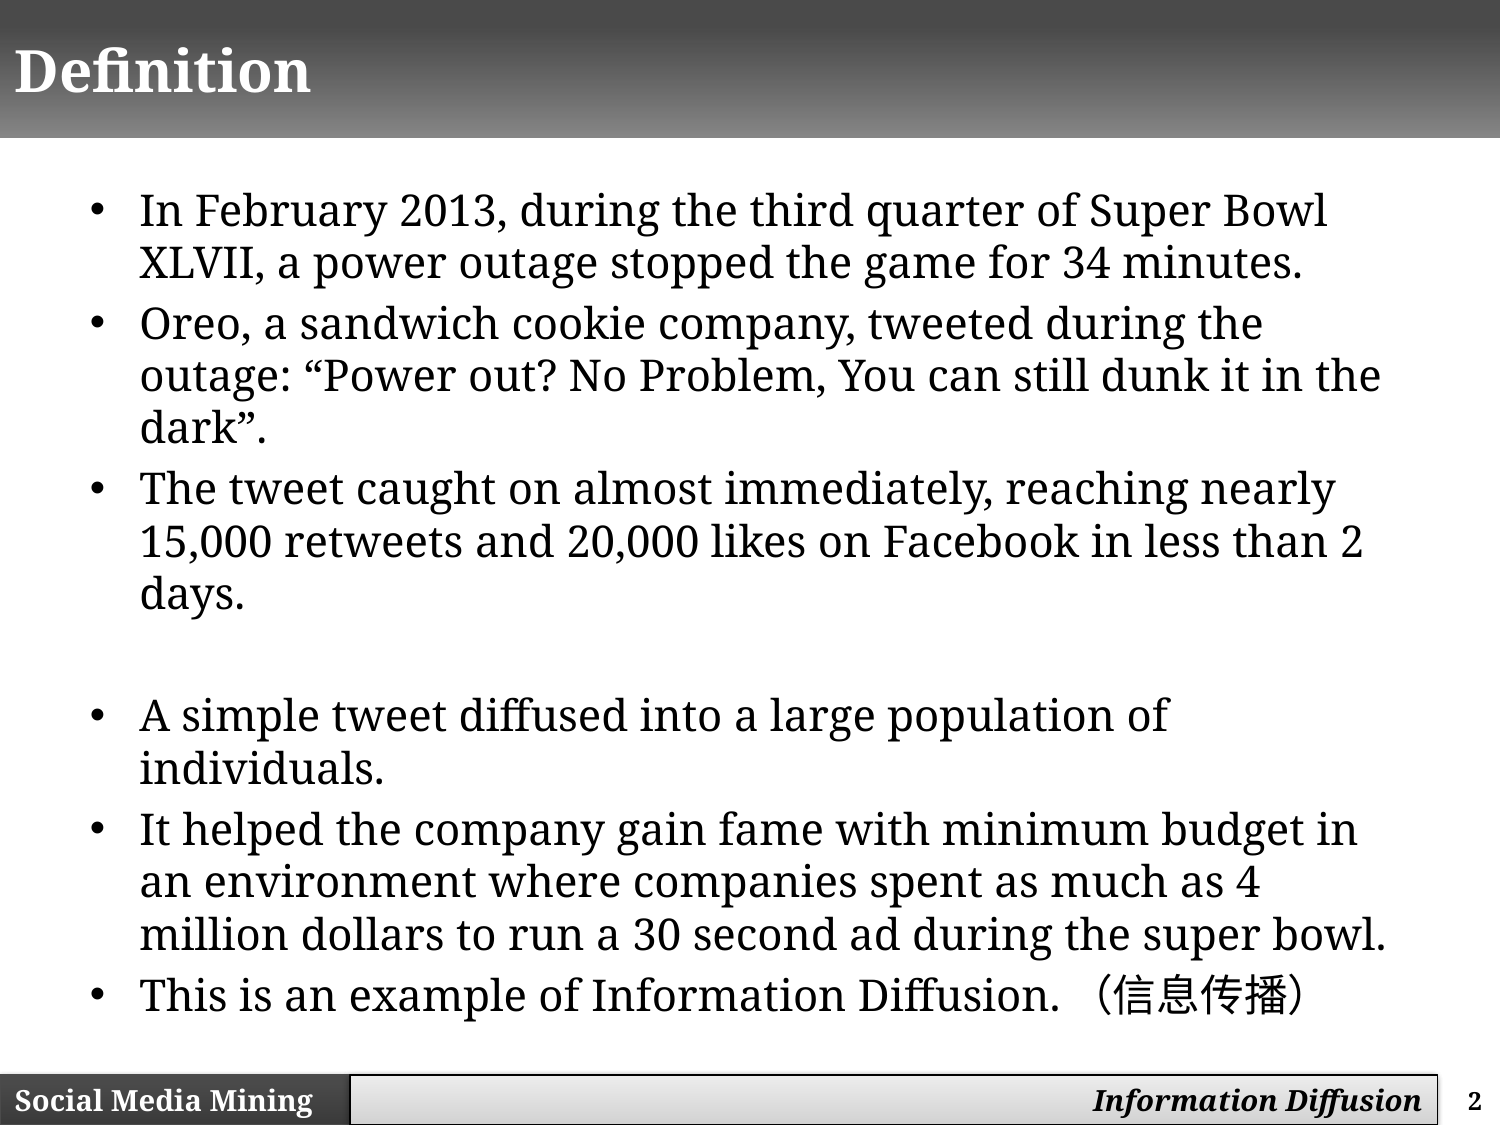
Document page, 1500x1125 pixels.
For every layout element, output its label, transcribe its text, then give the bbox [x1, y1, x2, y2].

title Definition [0, 0, 1500, 138]
list In February 2013, during the third quarter of Super Bowl XLVII, a power outage stopped the game for 34 minutes. Oreo, a sandwich cookie company, tweeted during the outage: “Power out? No Problem, You can still dunk it in the dark”. The tweet caught on almost immediately, reaching nearly 15,000 retweets and 20,000 likes on Facebook in less than 2 days. A simple tweet diffused into a large population of individuals. It helped the company gain fame with minimum budget in an environment where companies spent as much as 4 million dollars to run a 30 second ad during the super bowl. This is an example of Information Diffusion.（信息传播） [75, 174, 1425, 1048]
